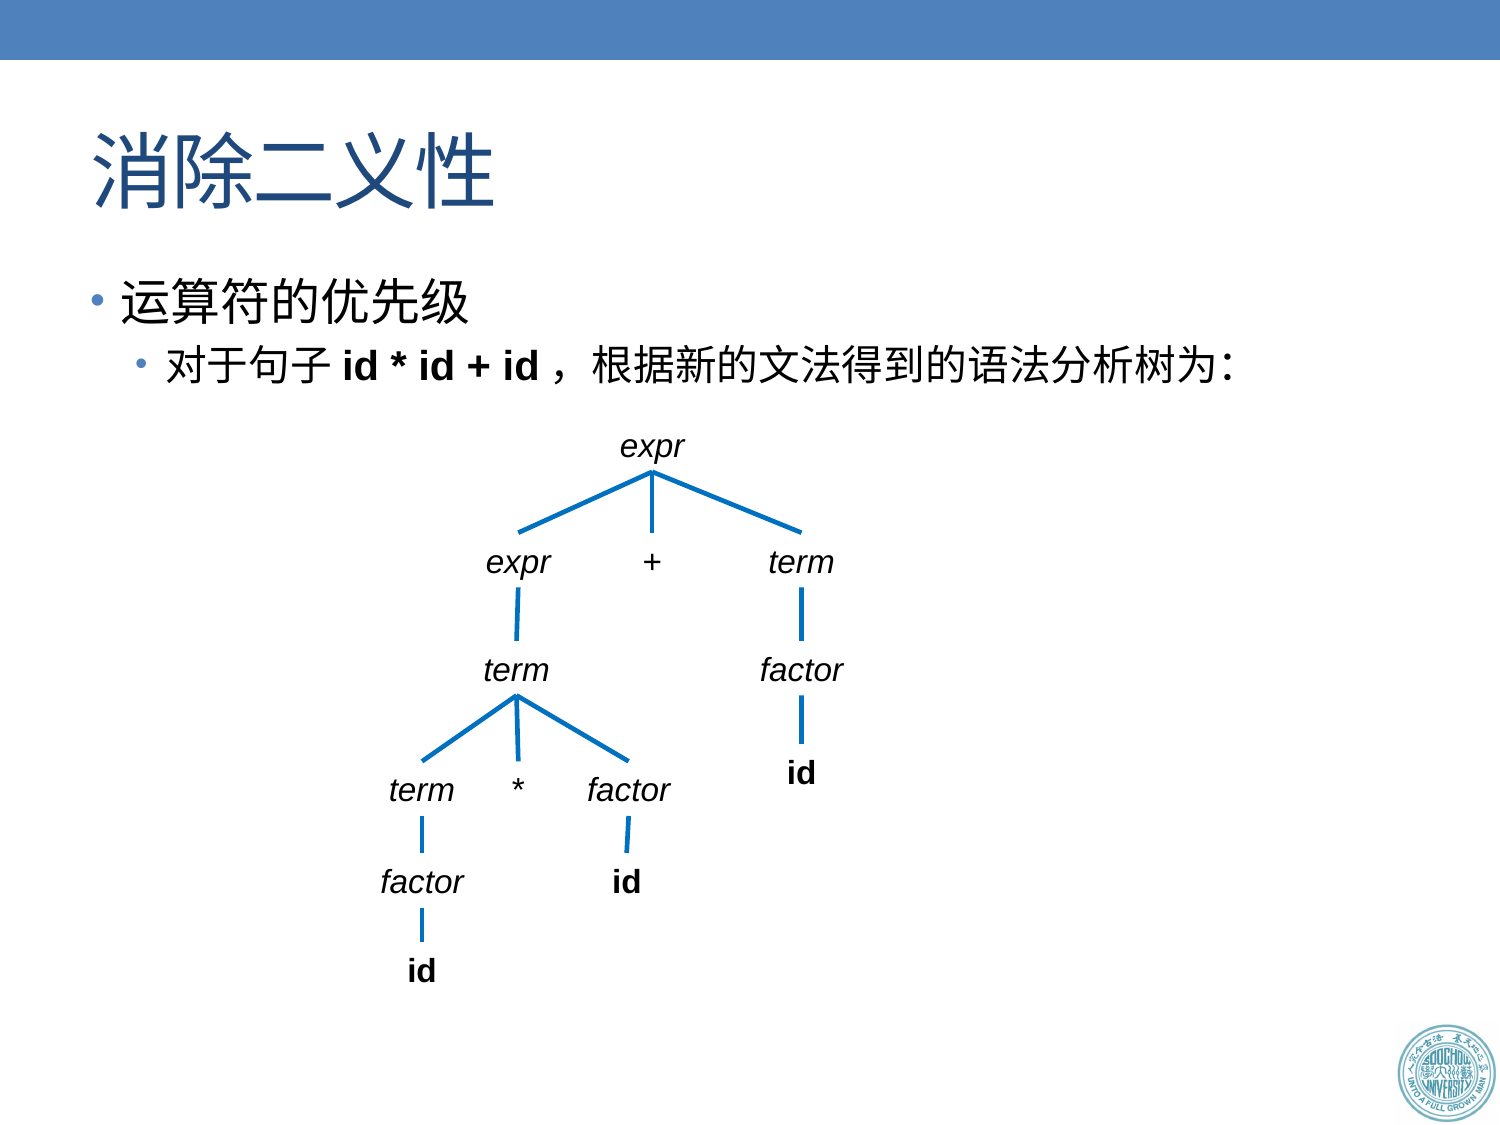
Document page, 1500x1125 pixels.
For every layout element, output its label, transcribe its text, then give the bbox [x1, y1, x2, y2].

title 消除二义性 [75, 87, 1425, 250]
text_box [353, 416, 870, 998]
list 运算符的优先级 对于句子id * id + id，根据新的文法得到的语法分析树为： [75, 262, 1425, 1063]
